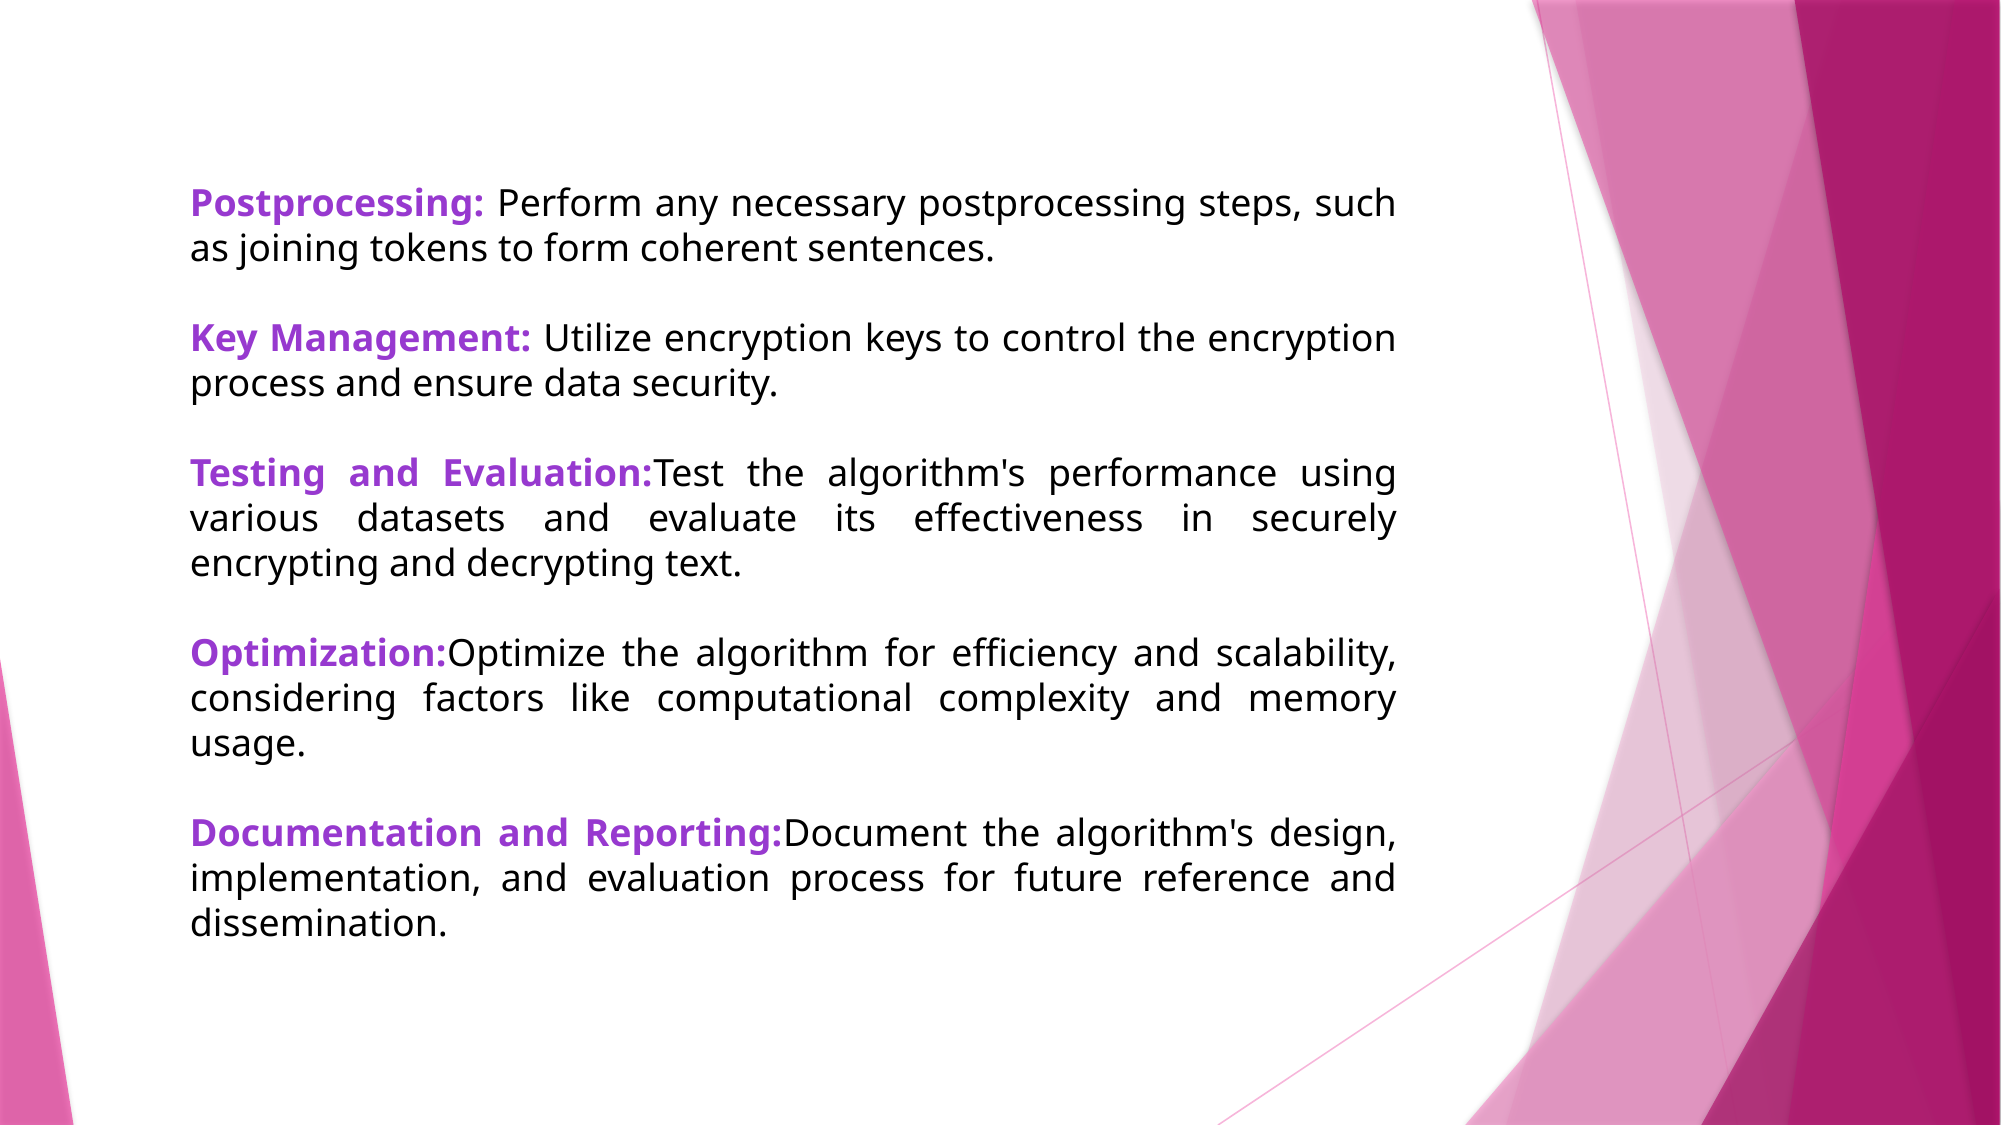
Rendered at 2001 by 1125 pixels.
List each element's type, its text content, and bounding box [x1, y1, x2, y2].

text_box Postprocessing: Perform any necessary postprocessing steps, such as joining tokens to form coherent sentences. Key Management: Utilize encryption keys to control the encryption process and ensure data security. Testing and Evaluation:Test the algorithm's performance using various datasets and evaluate its effectiveness in securely encrypting and decrypting text. Optimization:Optimize the algorithm for efficiency and scalability, considering factors like computational complexity and memory usage. Documentation and Reporting:Document the algorithm's design, implementation, and evaluation process for future reference and dissemination. [175, 171, 1413, 951]
